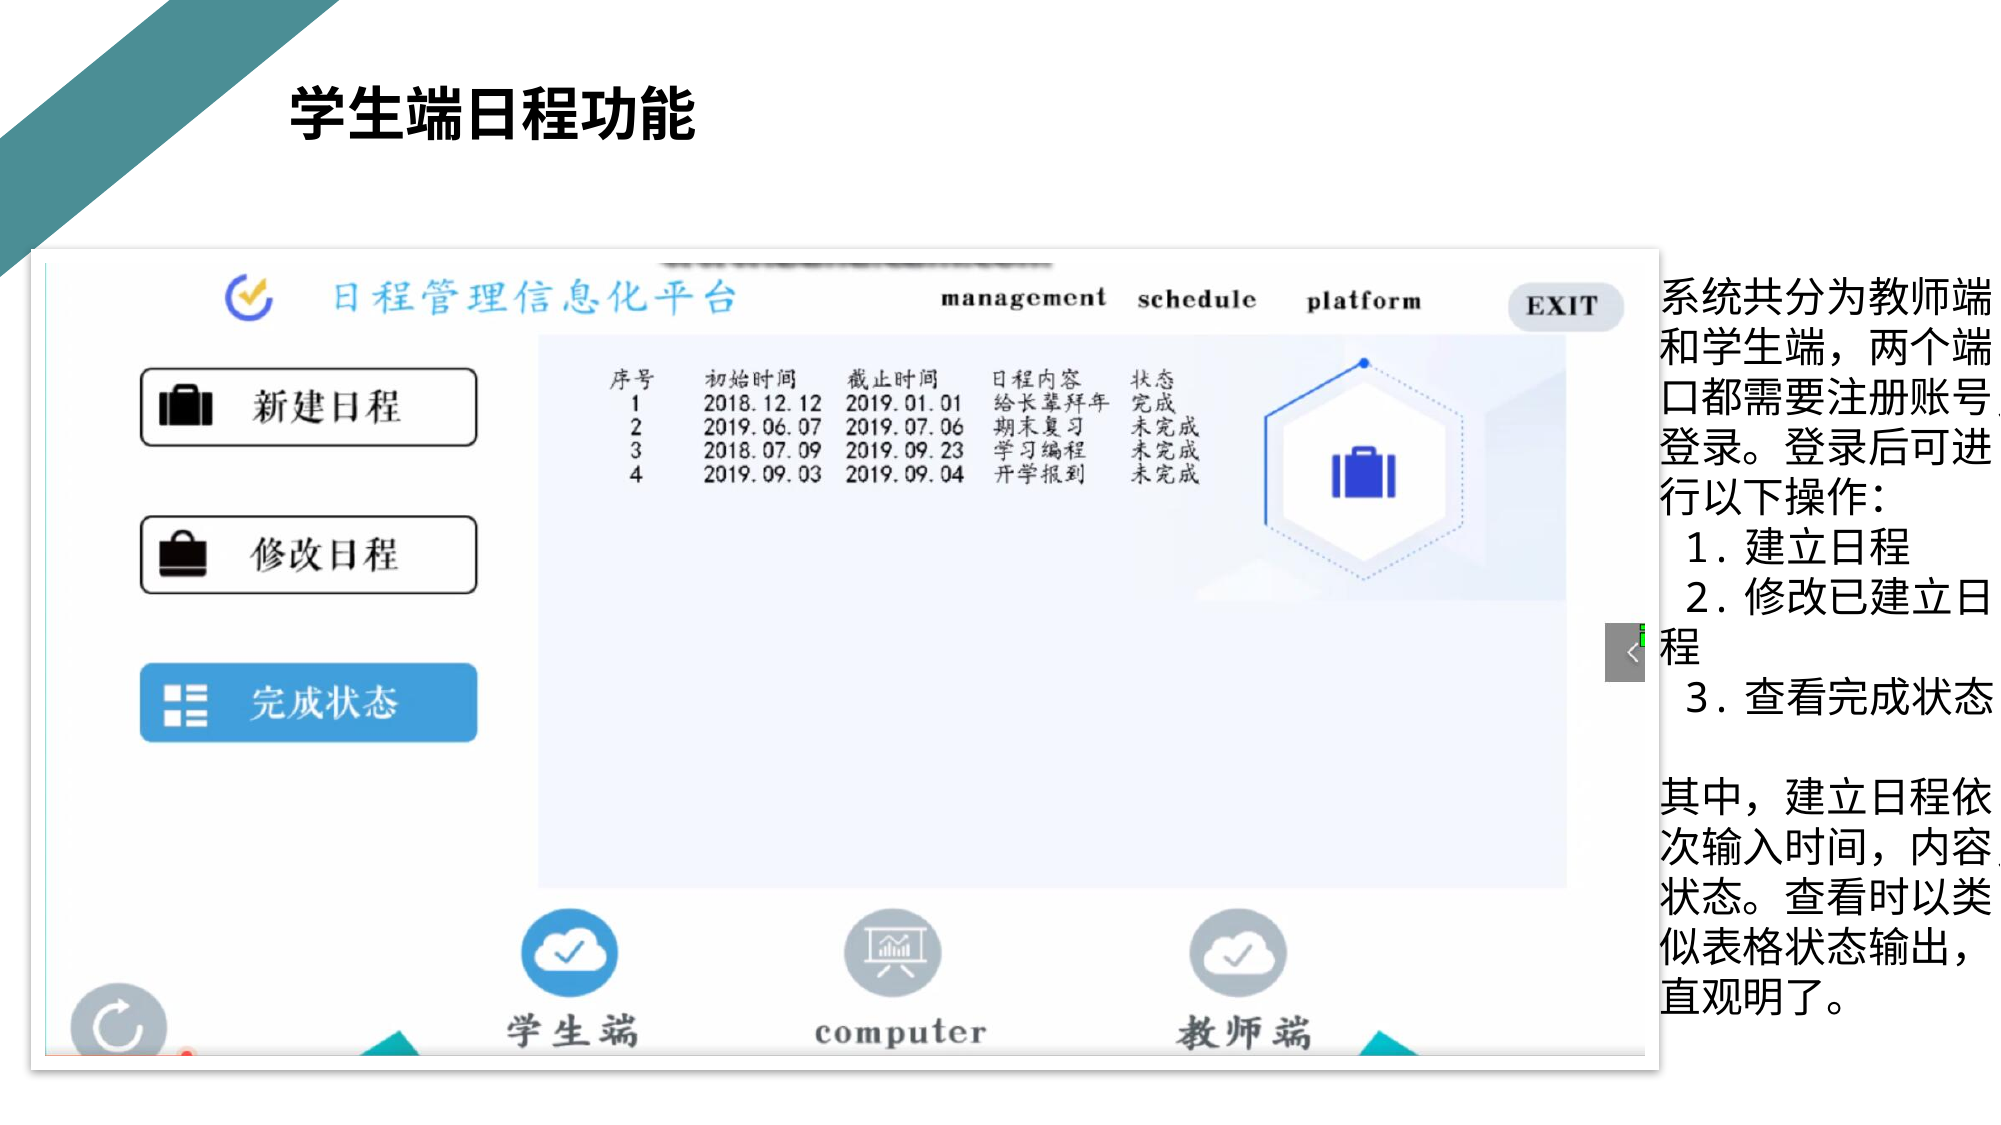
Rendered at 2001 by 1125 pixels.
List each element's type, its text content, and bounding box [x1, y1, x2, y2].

text_box 学生端日程功能 [274, 69, 712, 155]
picture [45, 262, 1645, 1056]
text_box 系统共分为教师端和学生端，两个端口都需要注册账号，登录。登录后可进行以下操作： 1.建立日程 2.修改已建立日程 3.查看完成状态 其中，建立日程依次输入时间，内容，状态。查看时以类似表格状态输出，直观明了。 [1645, 263, 2000, 1029]
